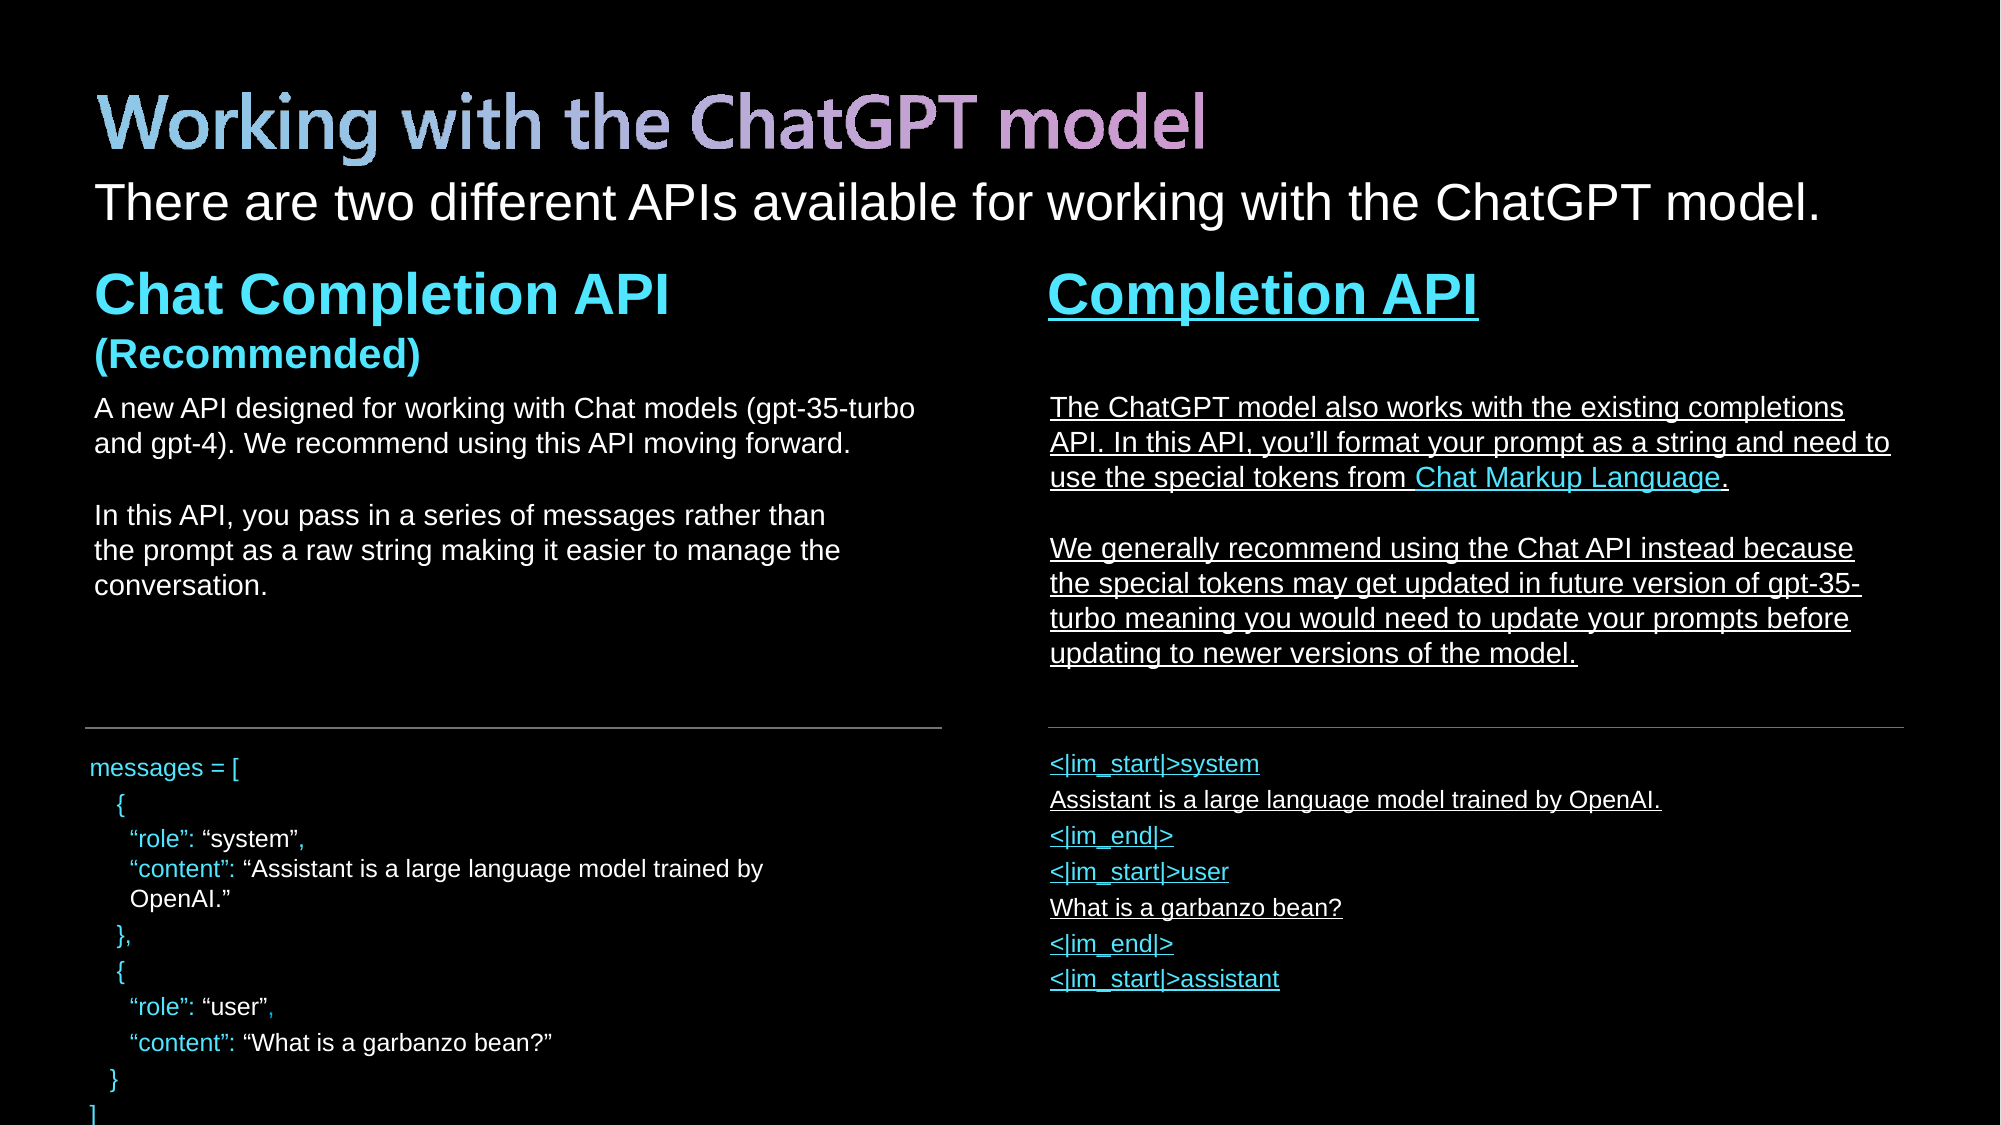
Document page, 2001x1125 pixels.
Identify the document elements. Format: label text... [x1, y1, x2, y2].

picture [97, 92, 669, 133]
list Completion API The ChatGPT model also works with the existing completions API. In this API, you’ll format your prompt as a string and need to use the special tokens from Chat Markup Language. We generally recommend using the Chat API instead because the special tokens may get updated in future version of gpt-35-turbo meaning you would need to update your prompts before updating to newer versions of the model. <|im_start|>system Assistant is a large language model trained by OpenAI. <|im_end|> <|im_start|>user What is a garbanzo bean? <|im_end|> <|im_start|>assistant [1045, 357, 1895, 994]
text_box messages = [ { “role”: “system”, “content”: “Assistant is a large language model trained by OpenAI.” }, { “role”: “user”, “content”: “What is a garbanzo bean?” } ] [87, 743, 863, 1125]
picture [692, 92, 977, 133]
text_box Chat Completion API (Recommended) A new API designed for working with Chat models (gpt-35-turbo and gpt-4). We recommend using this API moving forward. In this API, you pass in a series of messages rather than the prompt as a raw string making it easier to manage the conversation. [92, 357, 929, 602]
picture [1001, 92, 1203, 133]
title There are two different APIs available for working with the ChatGPT model. [92, 133, 1915, 357]
